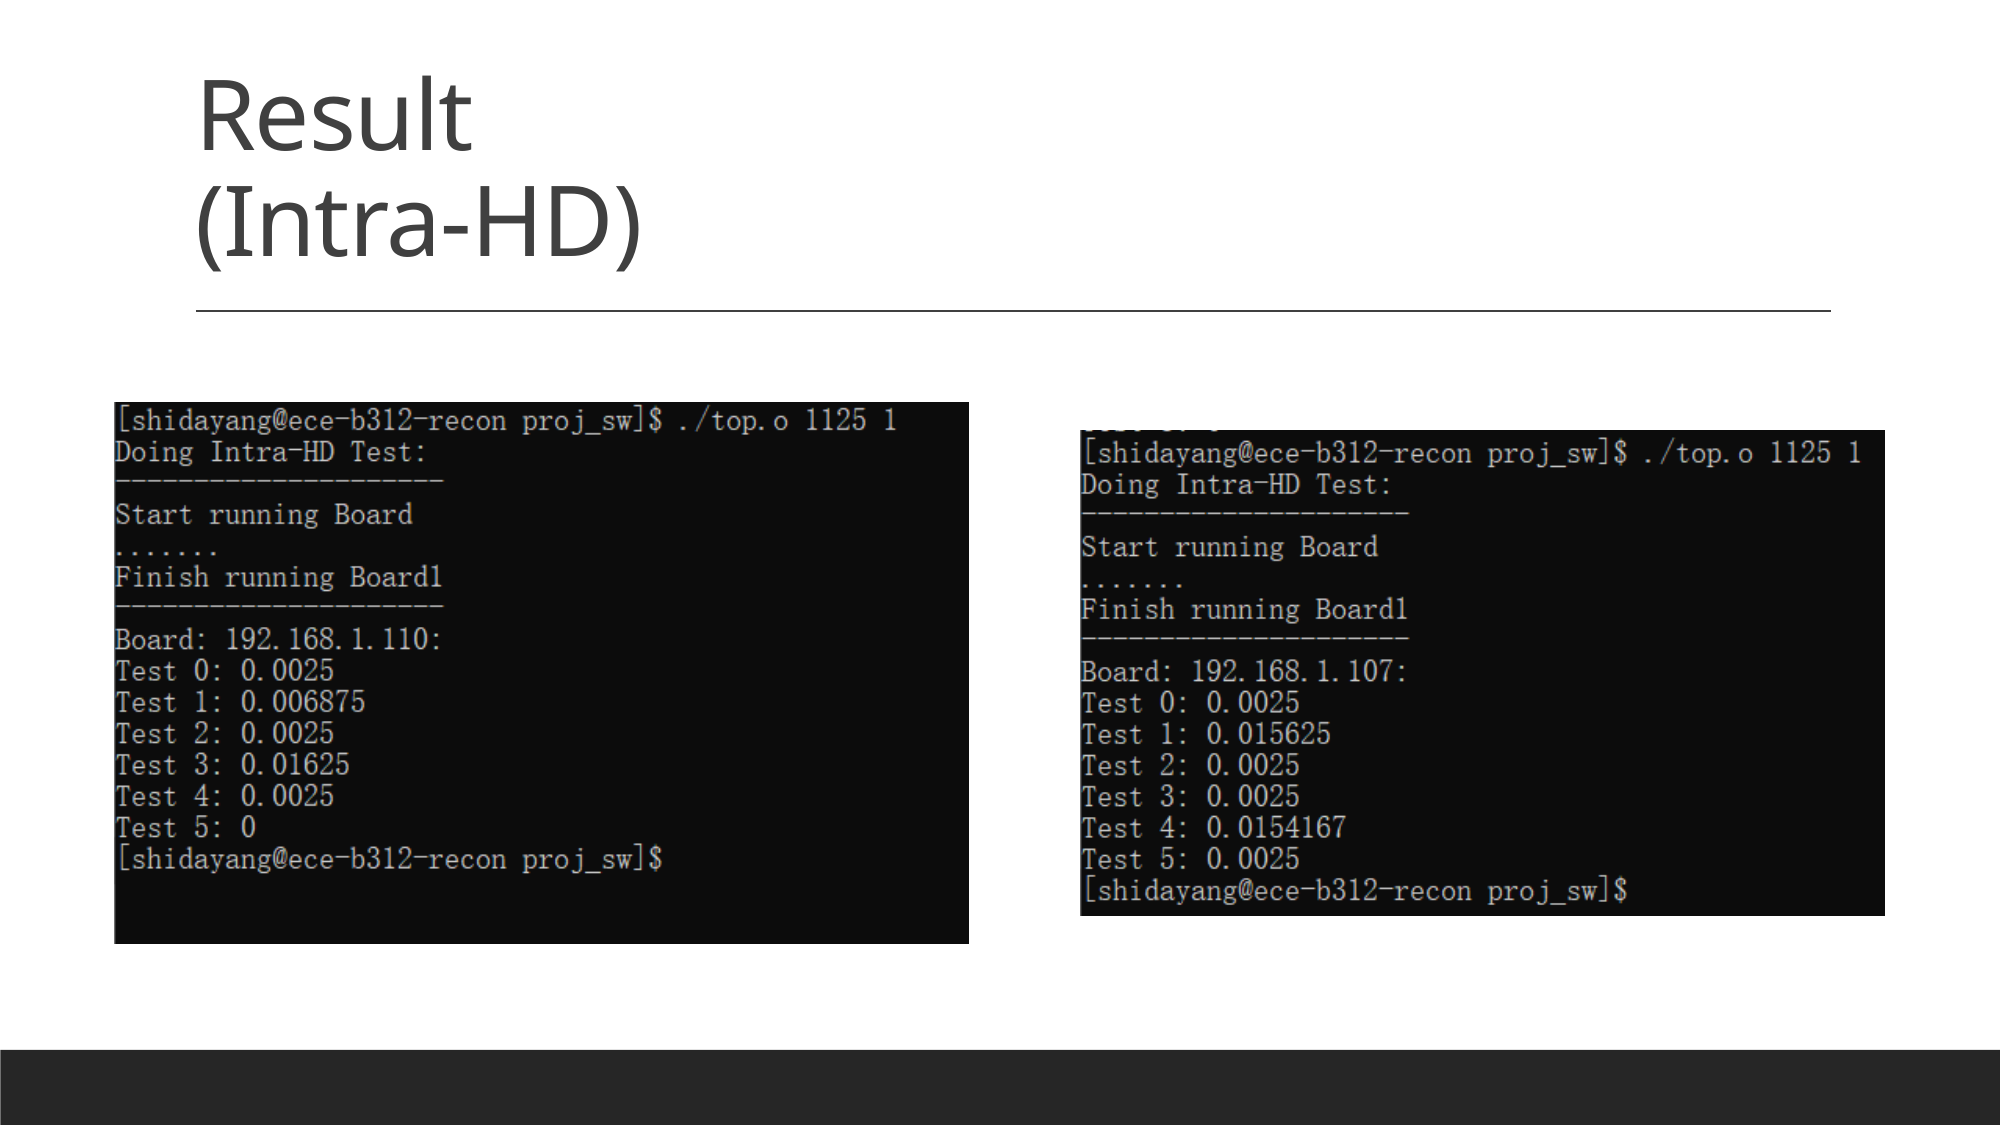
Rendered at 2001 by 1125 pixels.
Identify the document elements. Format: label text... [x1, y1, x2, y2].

title Result (Intra-HD) [180, 47, 1830, 285]
picture [1079, 429, 1886, 917]
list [114, 402, 969, 944]
